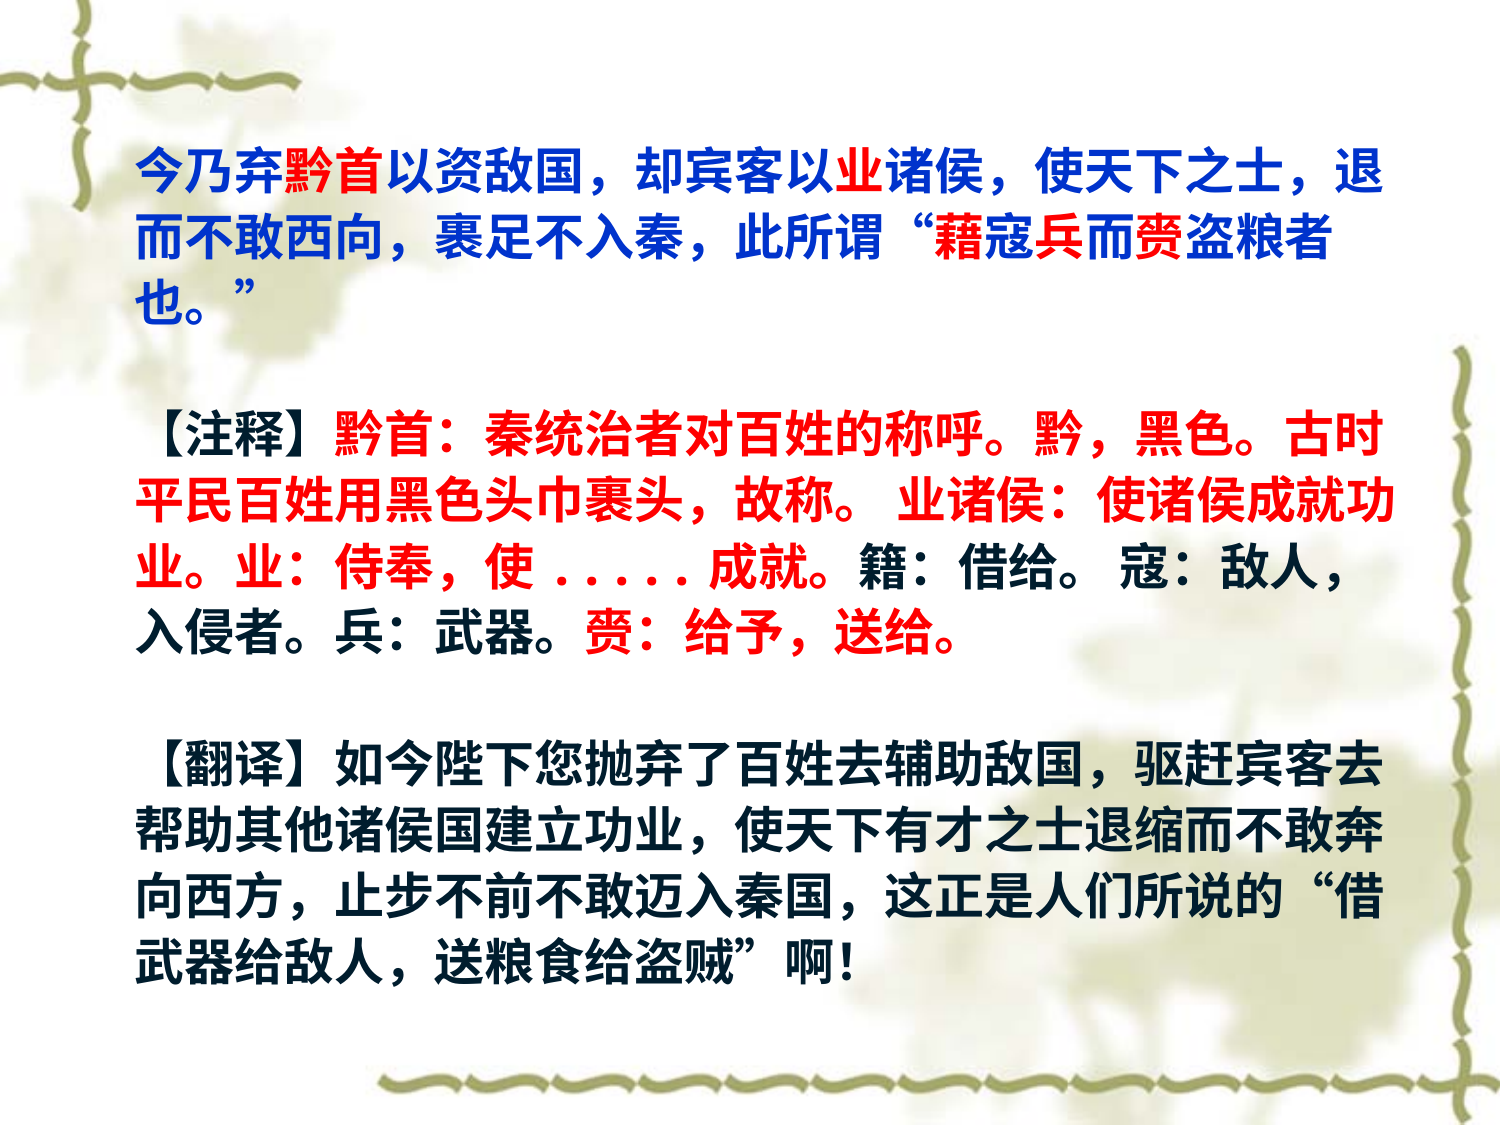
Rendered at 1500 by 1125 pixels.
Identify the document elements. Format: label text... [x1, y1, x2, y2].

picture [0, 0, 1500, 1125]
text_box 今乃弃黔首以资敌国，却宾客以业诸侯，使天下之士，退而不敢西向，裹足不入秦，此所谓“藉寇兵而赍盗粮者也。” 【注释】黔首：秦统治者对百姓的称呼。黔，黑色。古时平民百姓用黑色头巾裹头，故称。 业诸侯：使诸侯成就功业。业：侍奉，使.....成就。籍：借给。 寇：敌人，入侵者。兵：武器。赍：给予，送给。 【翻译】如今陛下您抛弃了百姓去辅助敌国，驱赶宾客去帮助其他诸侯国建立功业，使天下有才之士退缩而不敢奔向西方，止步不前不敢迈入秦国，这正是人们所说的“借武器给敌人，送粮食给盗贼”啊！ [120, 125, 1422, 1093]
